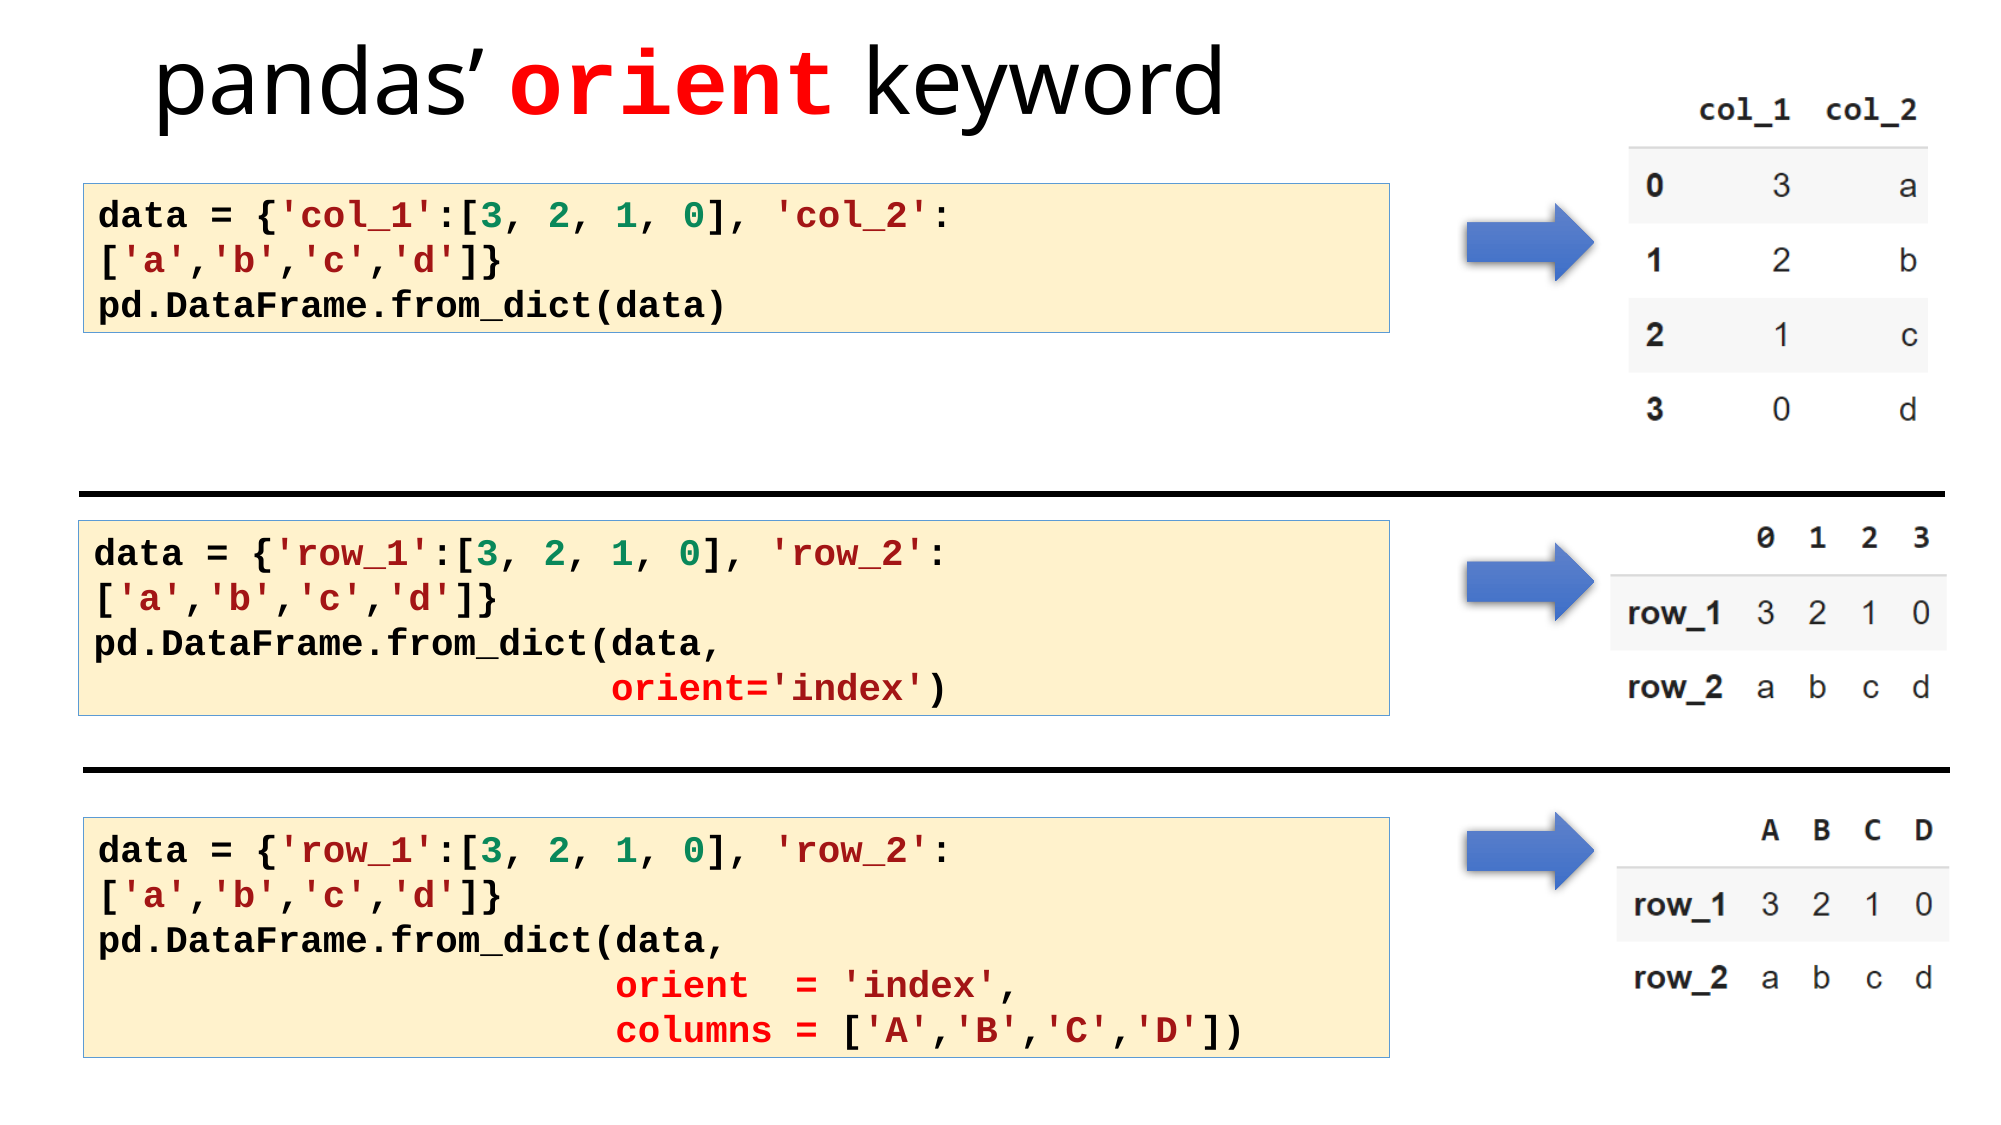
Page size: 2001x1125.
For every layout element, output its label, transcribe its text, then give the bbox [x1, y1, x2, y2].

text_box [83, 769, 1954, 1015]
title pandas’ orient keyword [137, 0, 1863, 96]
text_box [83, 96, 1928, 434]
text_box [78, 493, 1954, 722]
